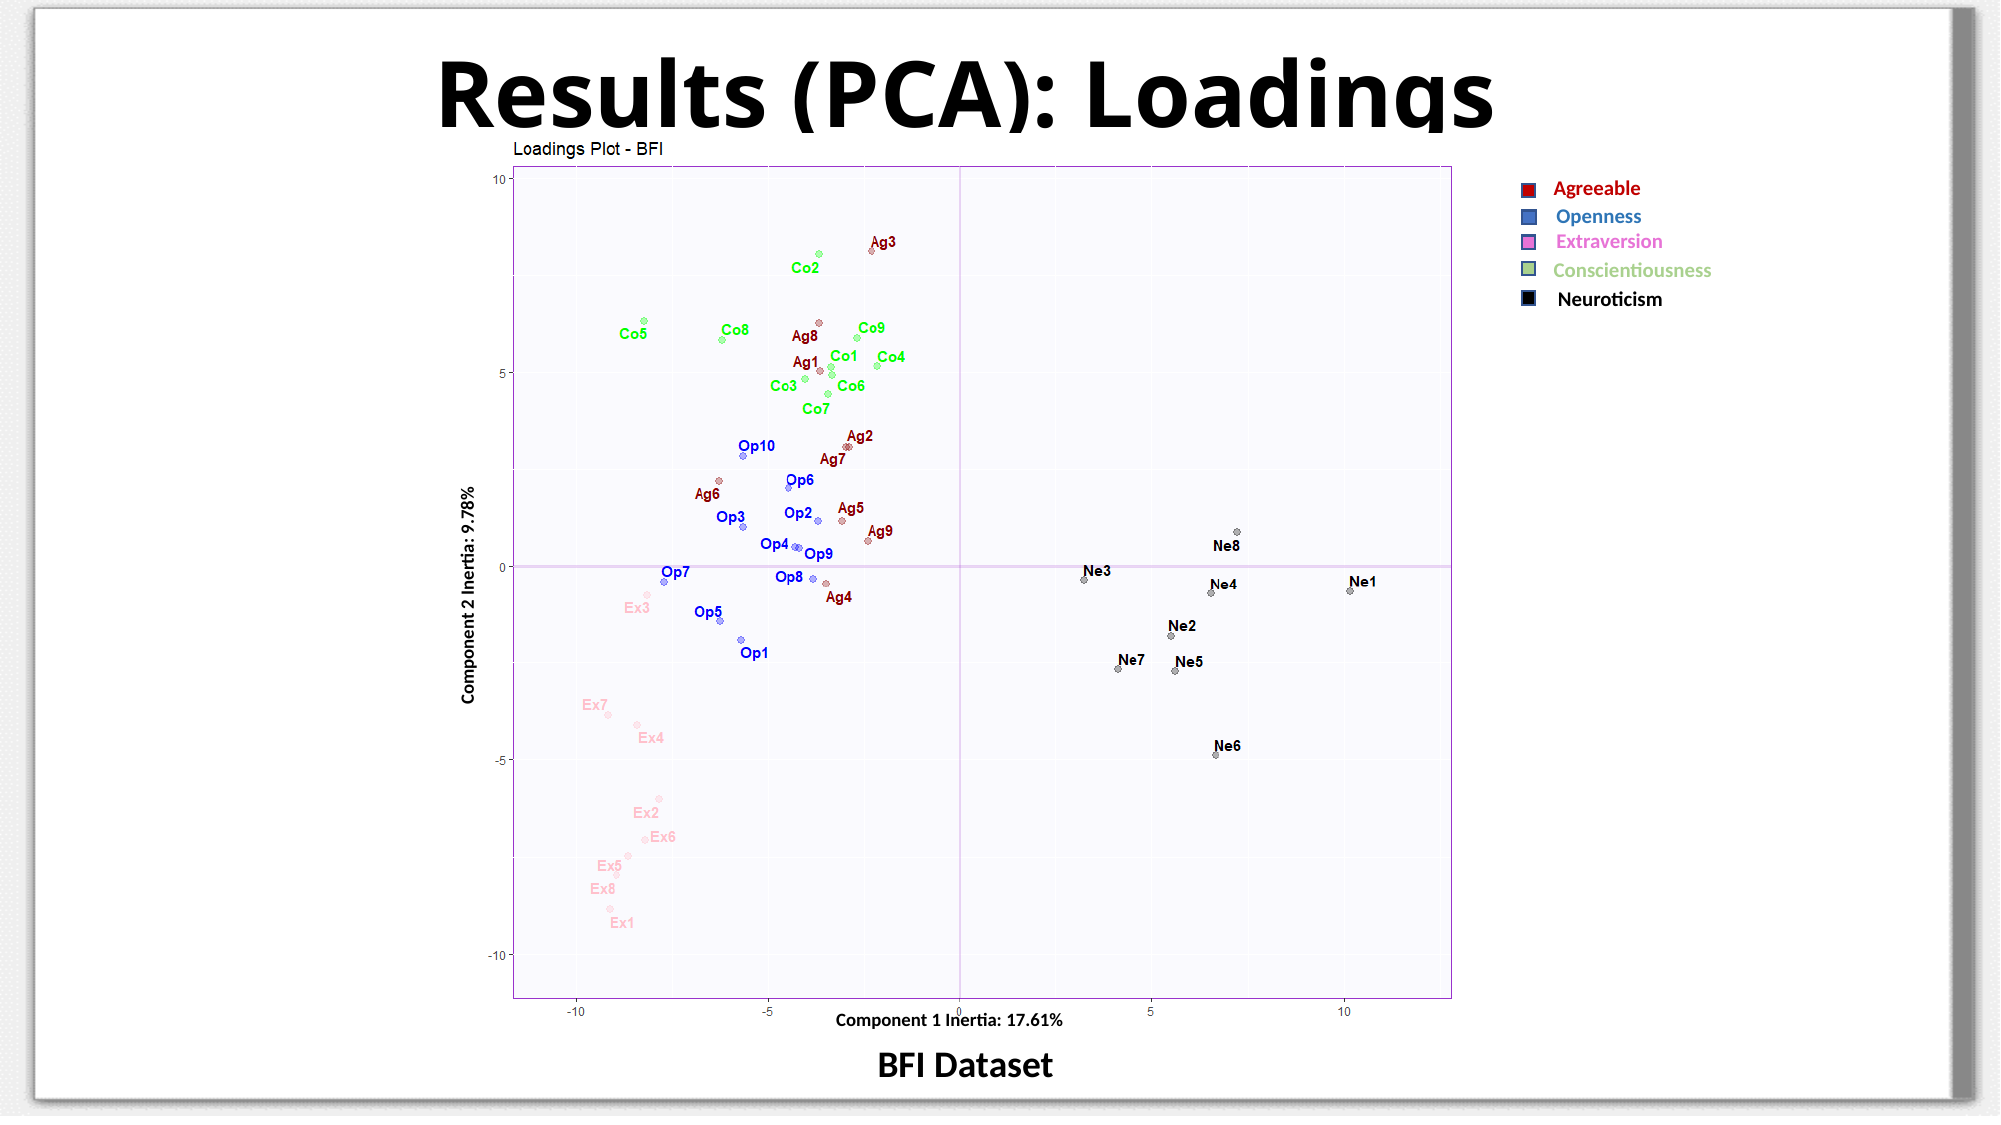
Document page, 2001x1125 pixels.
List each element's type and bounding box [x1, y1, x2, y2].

text_box [0, 0, 2000, 1116]
